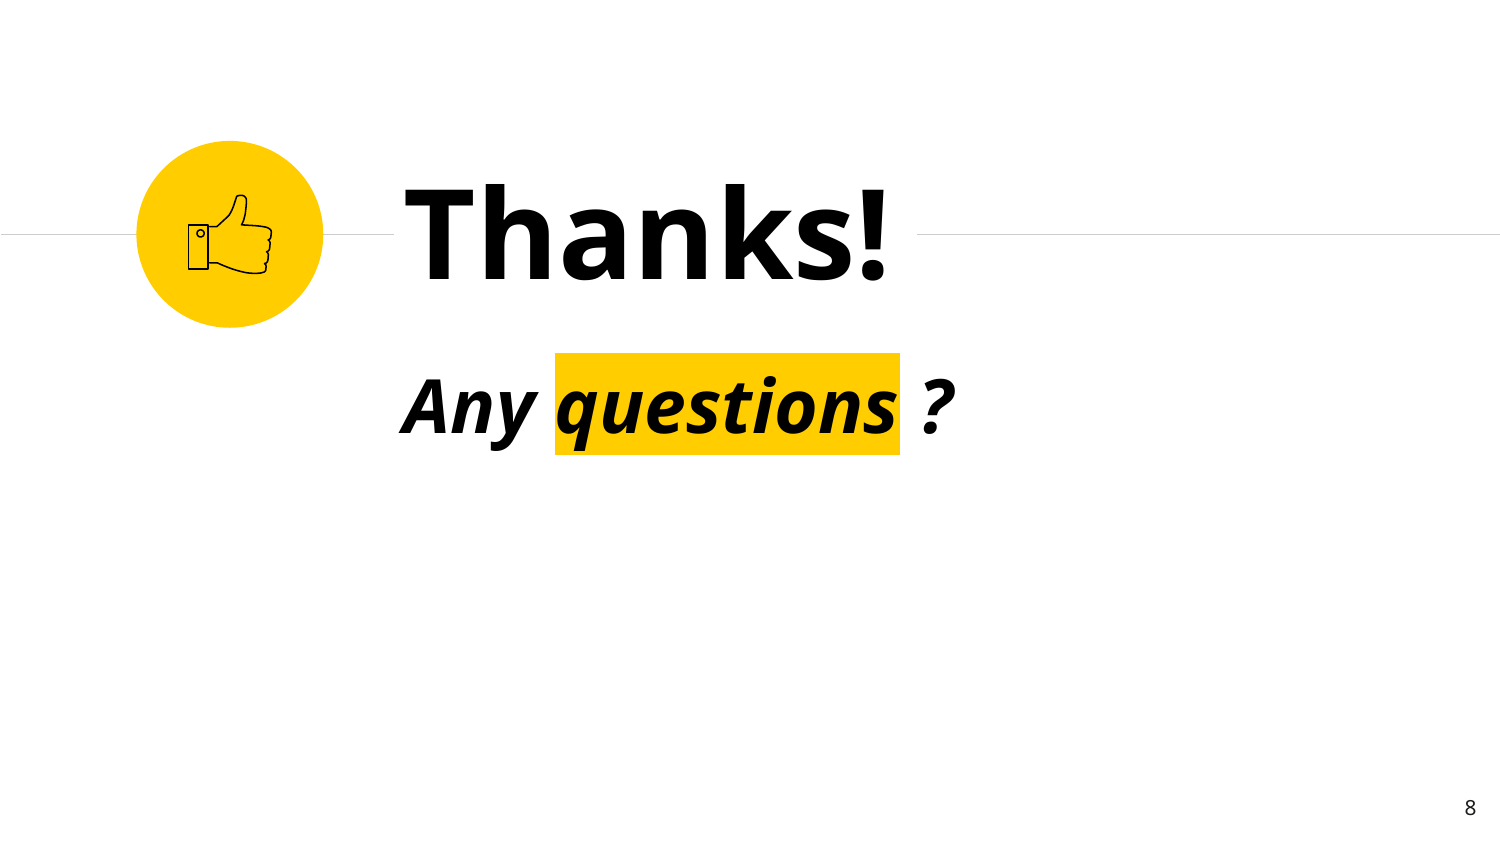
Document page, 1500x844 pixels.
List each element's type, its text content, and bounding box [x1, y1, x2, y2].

text_box [136, 243, 323, 328]
title Thanks! [389, 133, 1195, 325]
text_box [136, 140, 324, 233]
slide_number 8 [1401, 779, 1492, 844]
subtitle Any questions ? [389, 343, 1213, 473]
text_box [188, 195, 272, 274]
